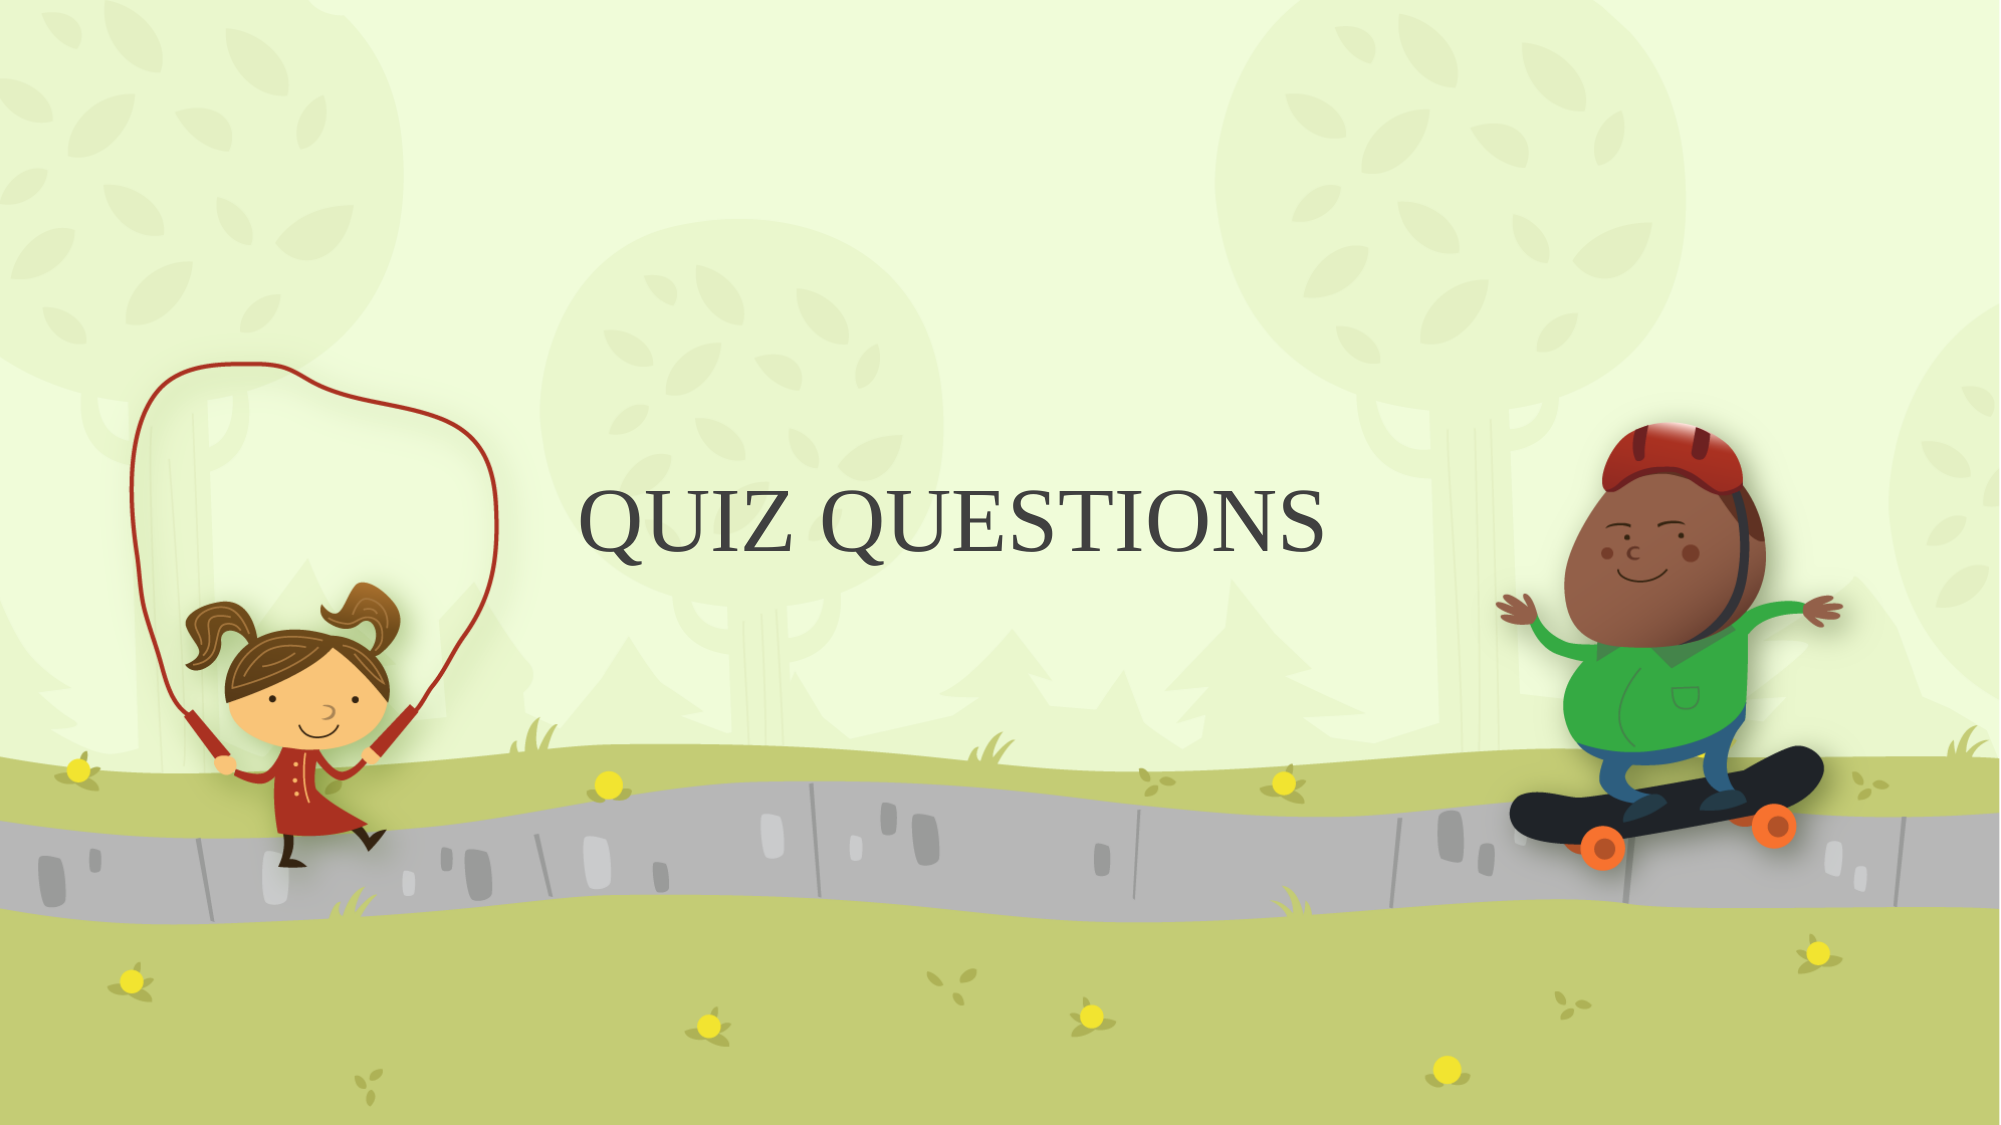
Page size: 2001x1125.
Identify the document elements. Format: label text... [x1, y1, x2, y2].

picture [0, 0, 2000, 1125]
title QUIZ QUESTIONS [562, 278, 1763, 579]
